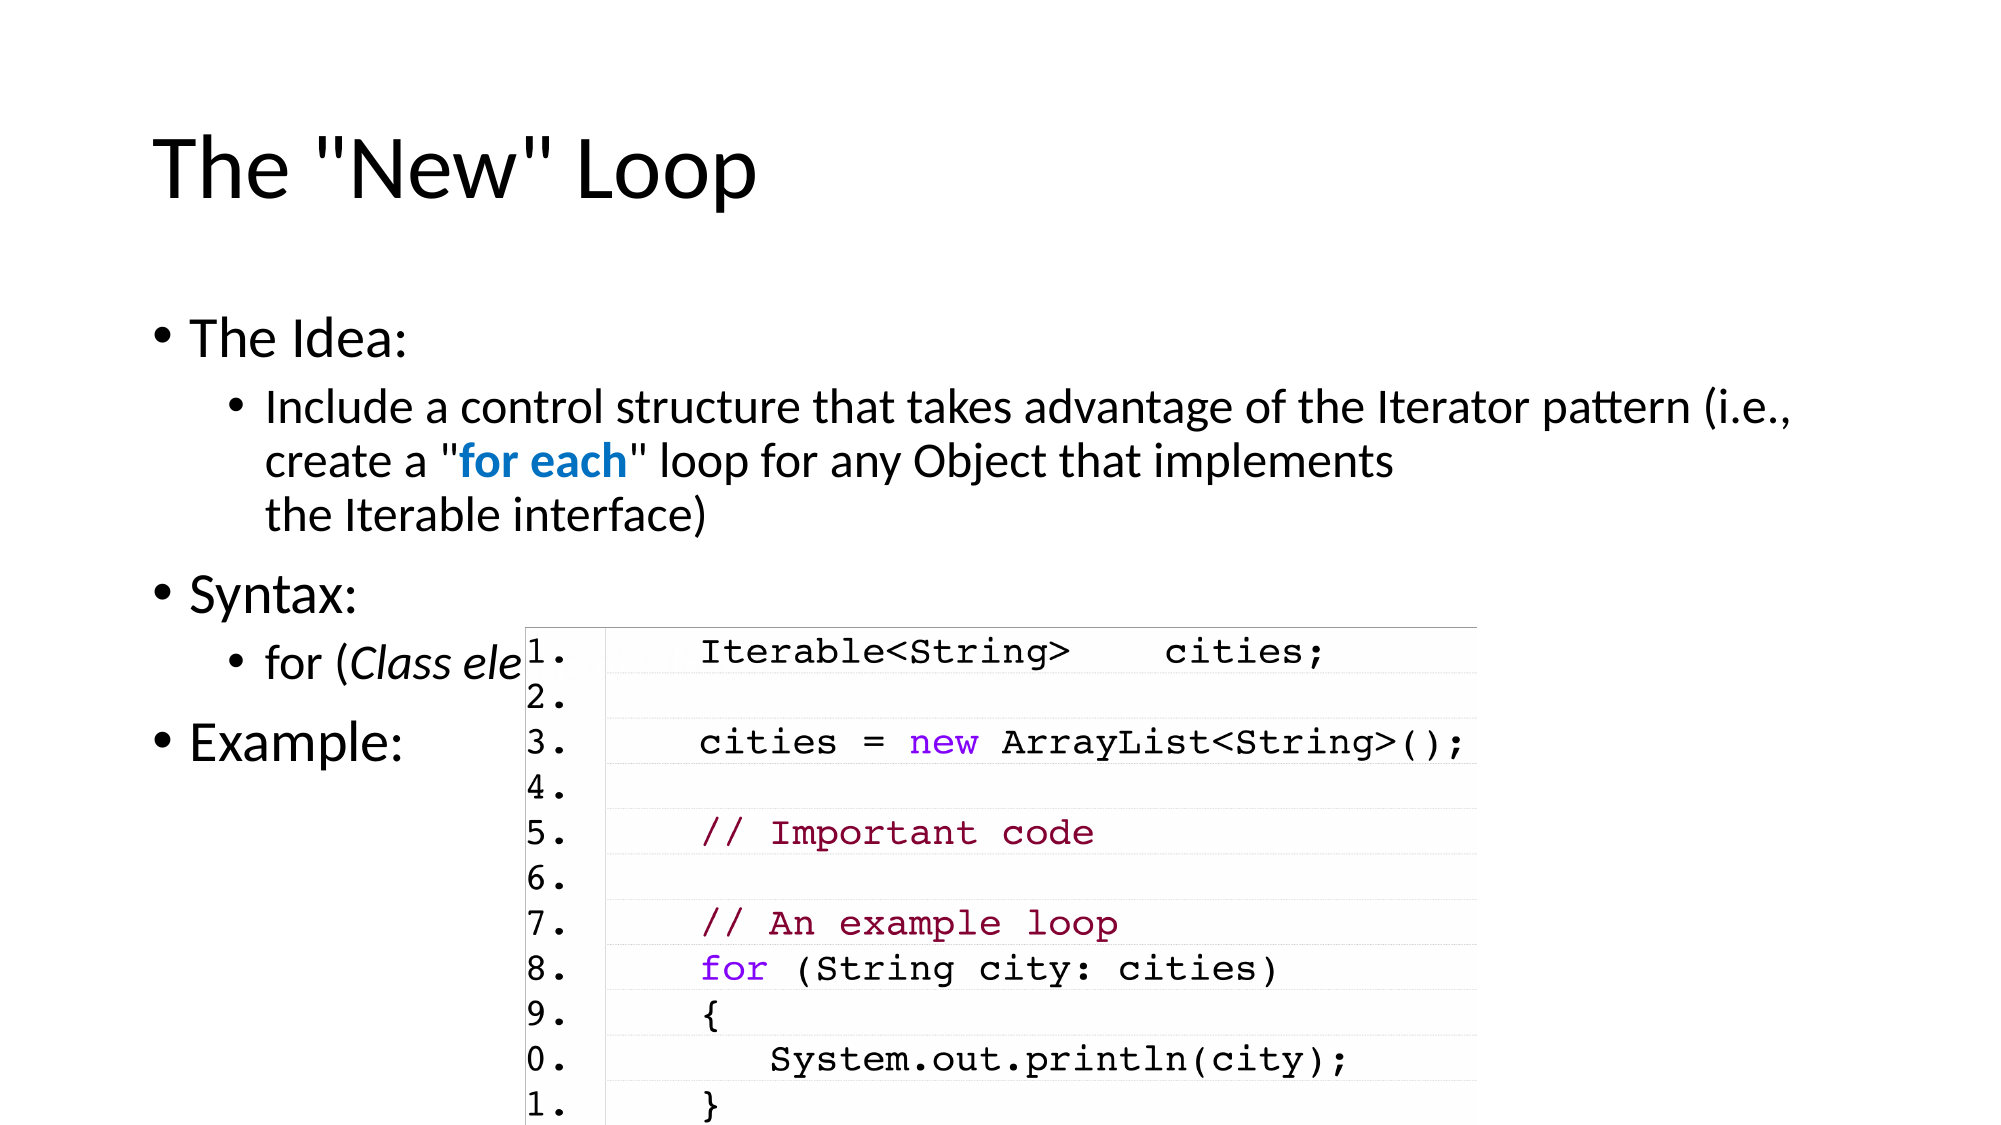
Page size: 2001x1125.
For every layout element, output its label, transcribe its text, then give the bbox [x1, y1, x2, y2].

title The "New" Loop [137, 59, 1863, 278]
picture [523, 627, 1477, 1125]
list The Idea: Include a control structure that takes advantage of the Iterator pattern (i.e., create a "for each" loop for any Object that implements the Iterable interface) Syntax: for (Class element : Iterable) statement Example: [137, 299, 1863, 1014]
